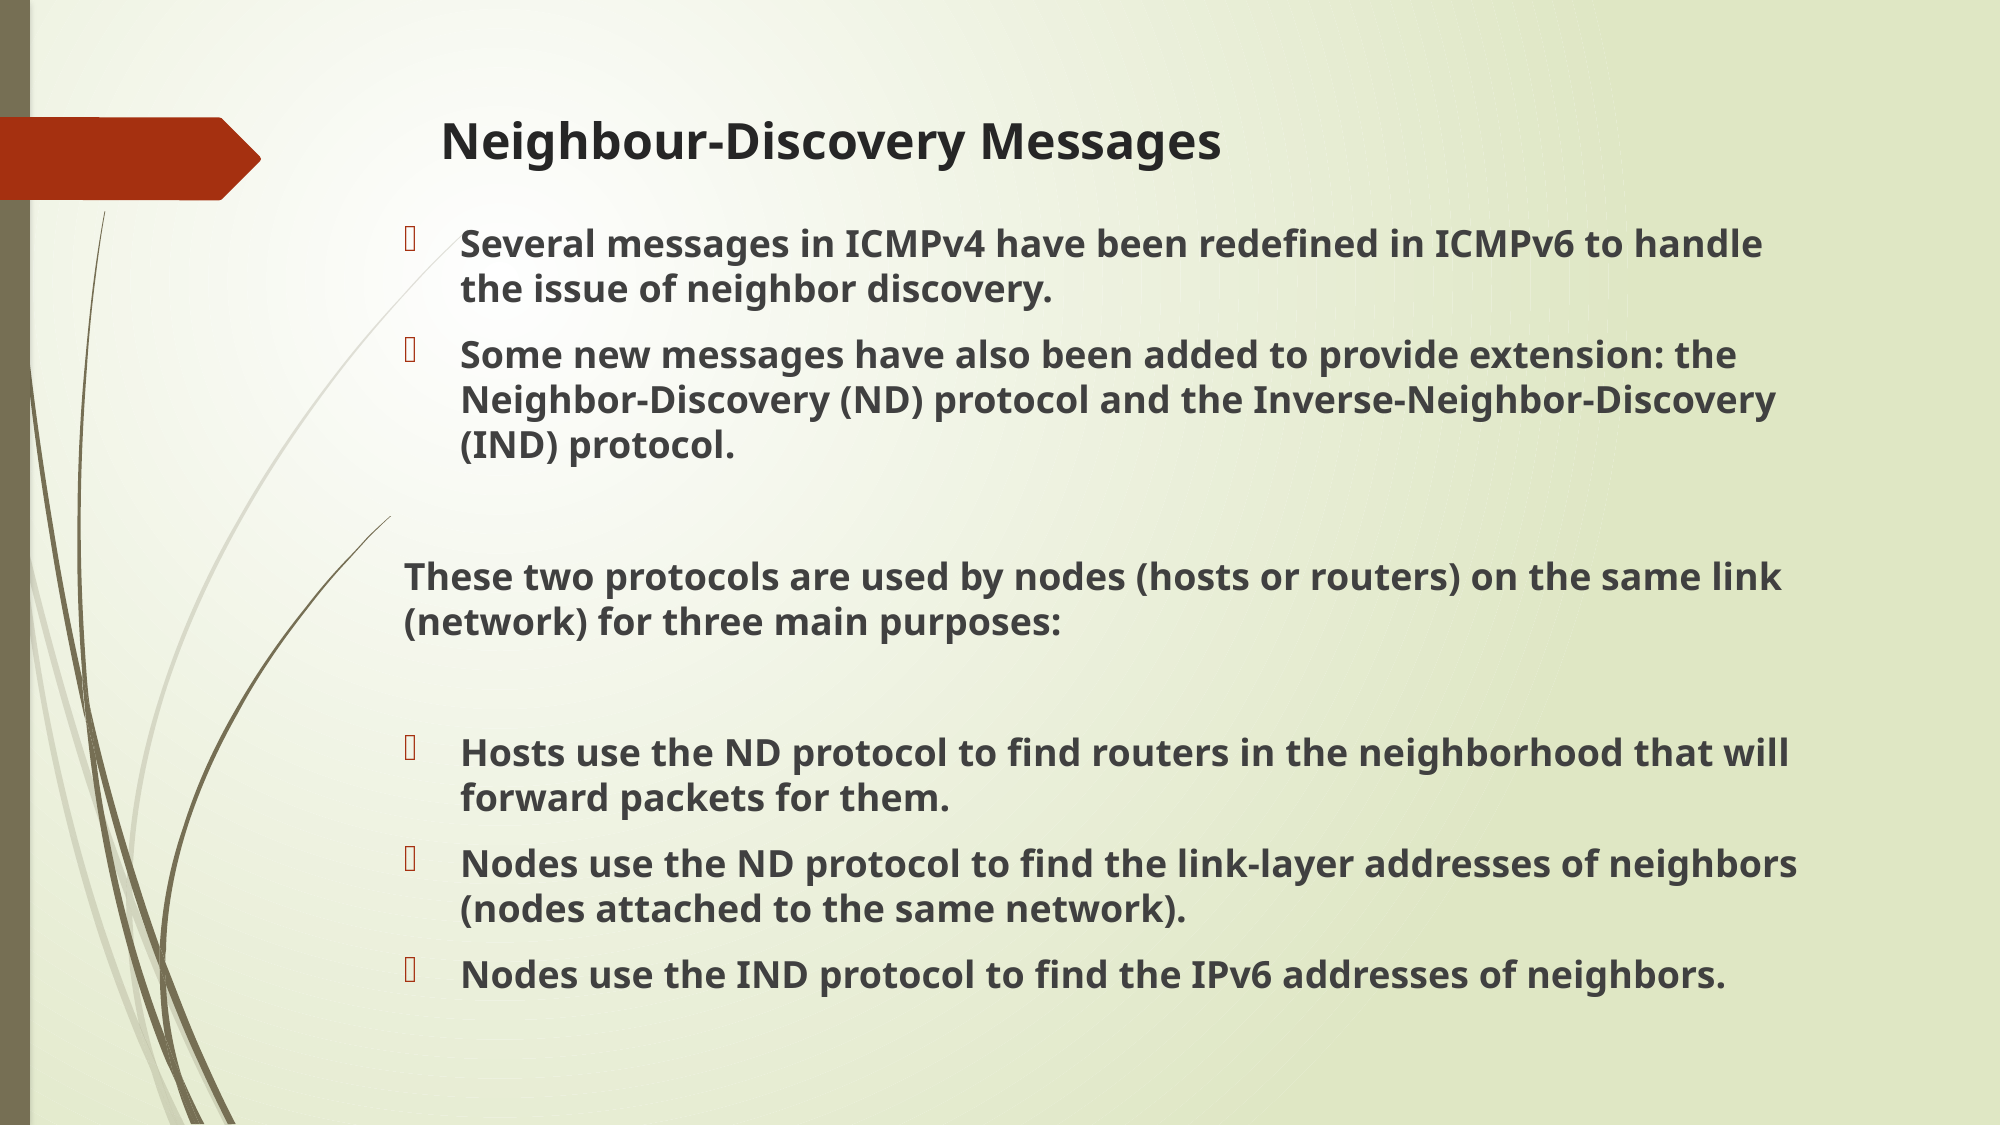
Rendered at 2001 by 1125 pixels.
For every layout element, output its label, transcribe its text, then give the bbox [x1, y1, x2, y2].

title Neighbour-Discovery Messages [425, 102, 1888, 313]
list Several messages in ICMPv4 have been redefined in ICMPv6 to handle the issue of neighbor discovery. Some new messages have also been added to provide extension: the Neighbor-Discovery (ND) protocol and the Inverse-Neighbor-Discovery (IND) protocol. These two protocols are used by nodes (hosts or routers) on the same link (network) for three main purposes: Hosts use the ND protocol to find routers in the neighborhood that will forward packets for them. Nodes use the ND protocol to find the link-layer addresses of neighbors (nodes attached to the same network). Nodes use the IND protocol to find the IPv6 addresses of neighbors. [388, 212, 1852, 1066]
